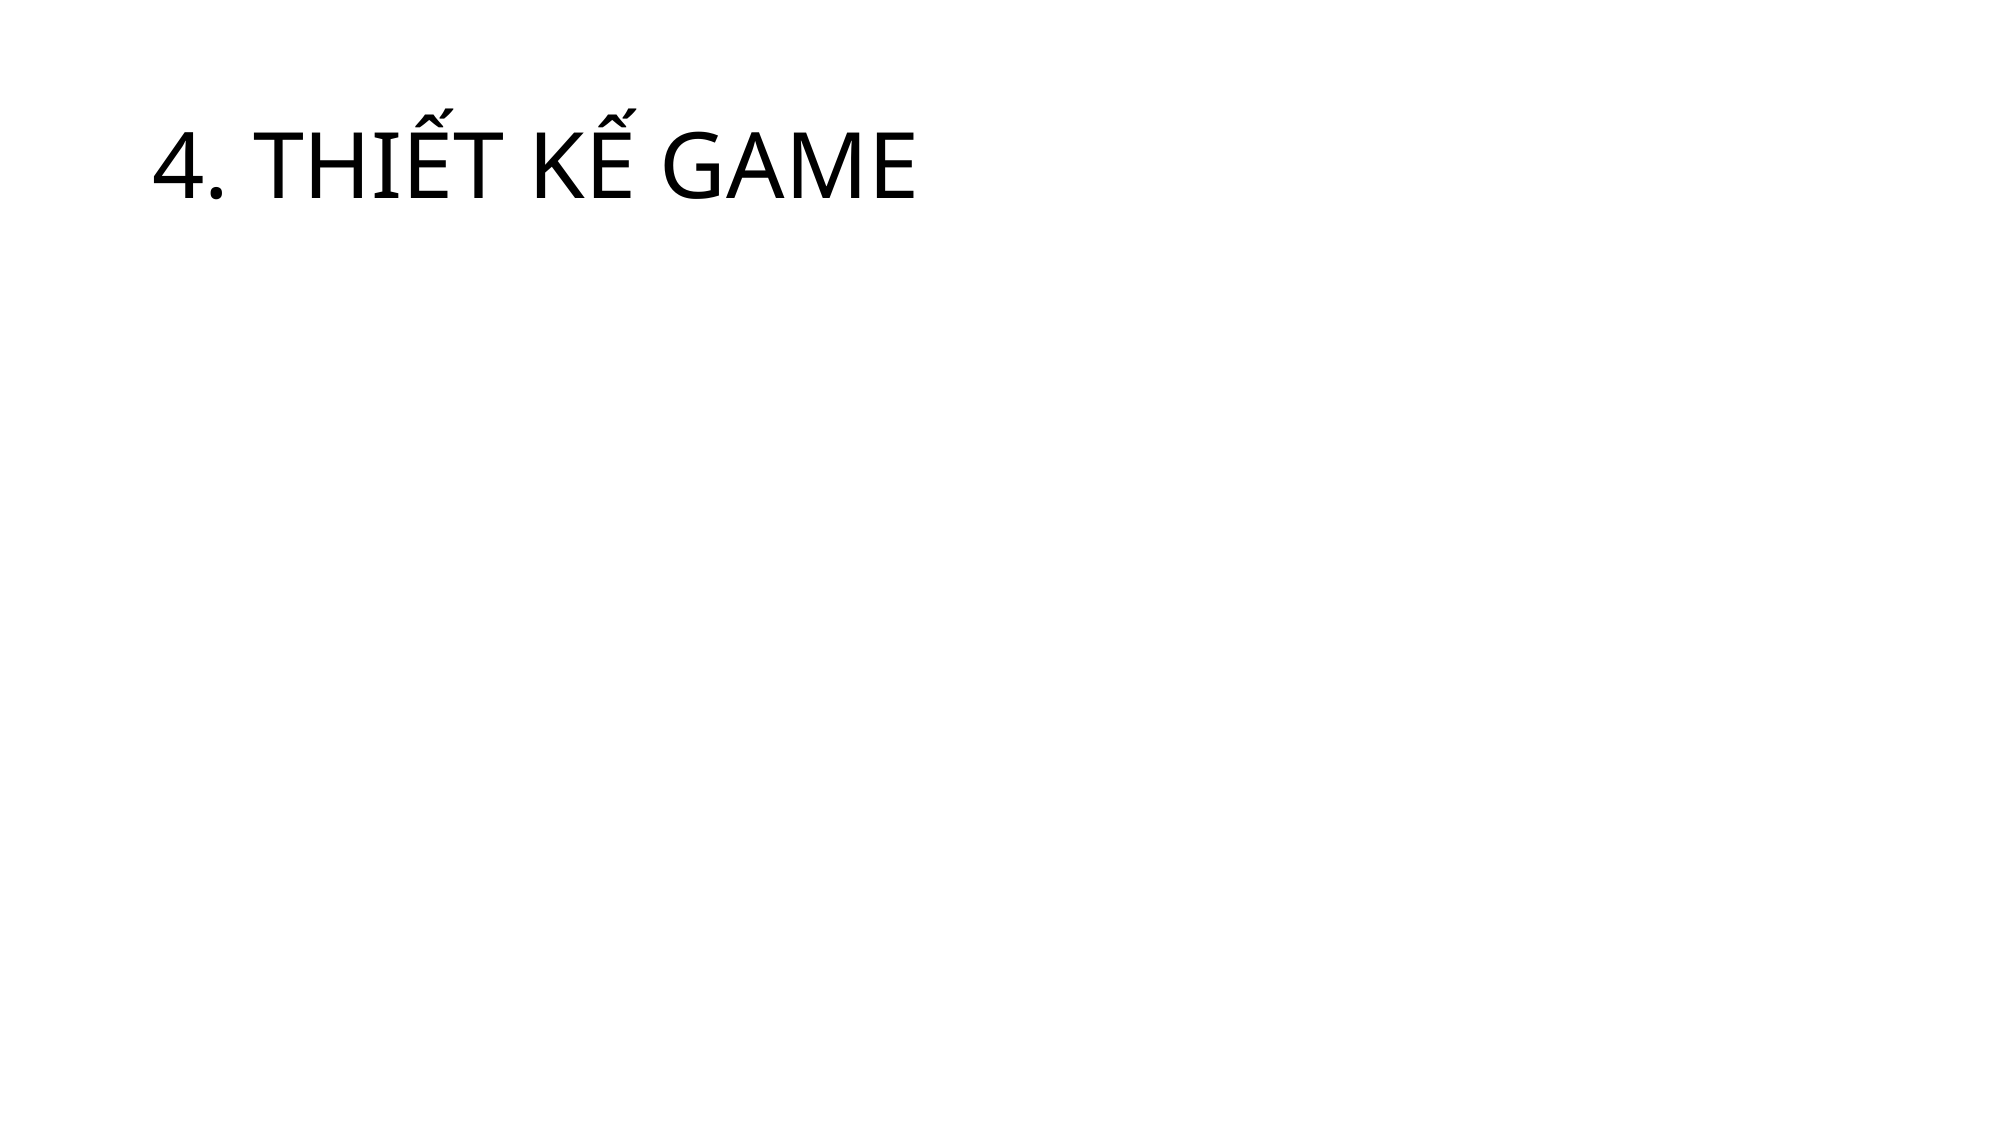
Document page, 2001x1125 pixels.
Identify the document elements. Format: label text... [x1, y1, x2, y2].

title 4. THIẾT KẾ GAME [137, 59, 1863, 278]
